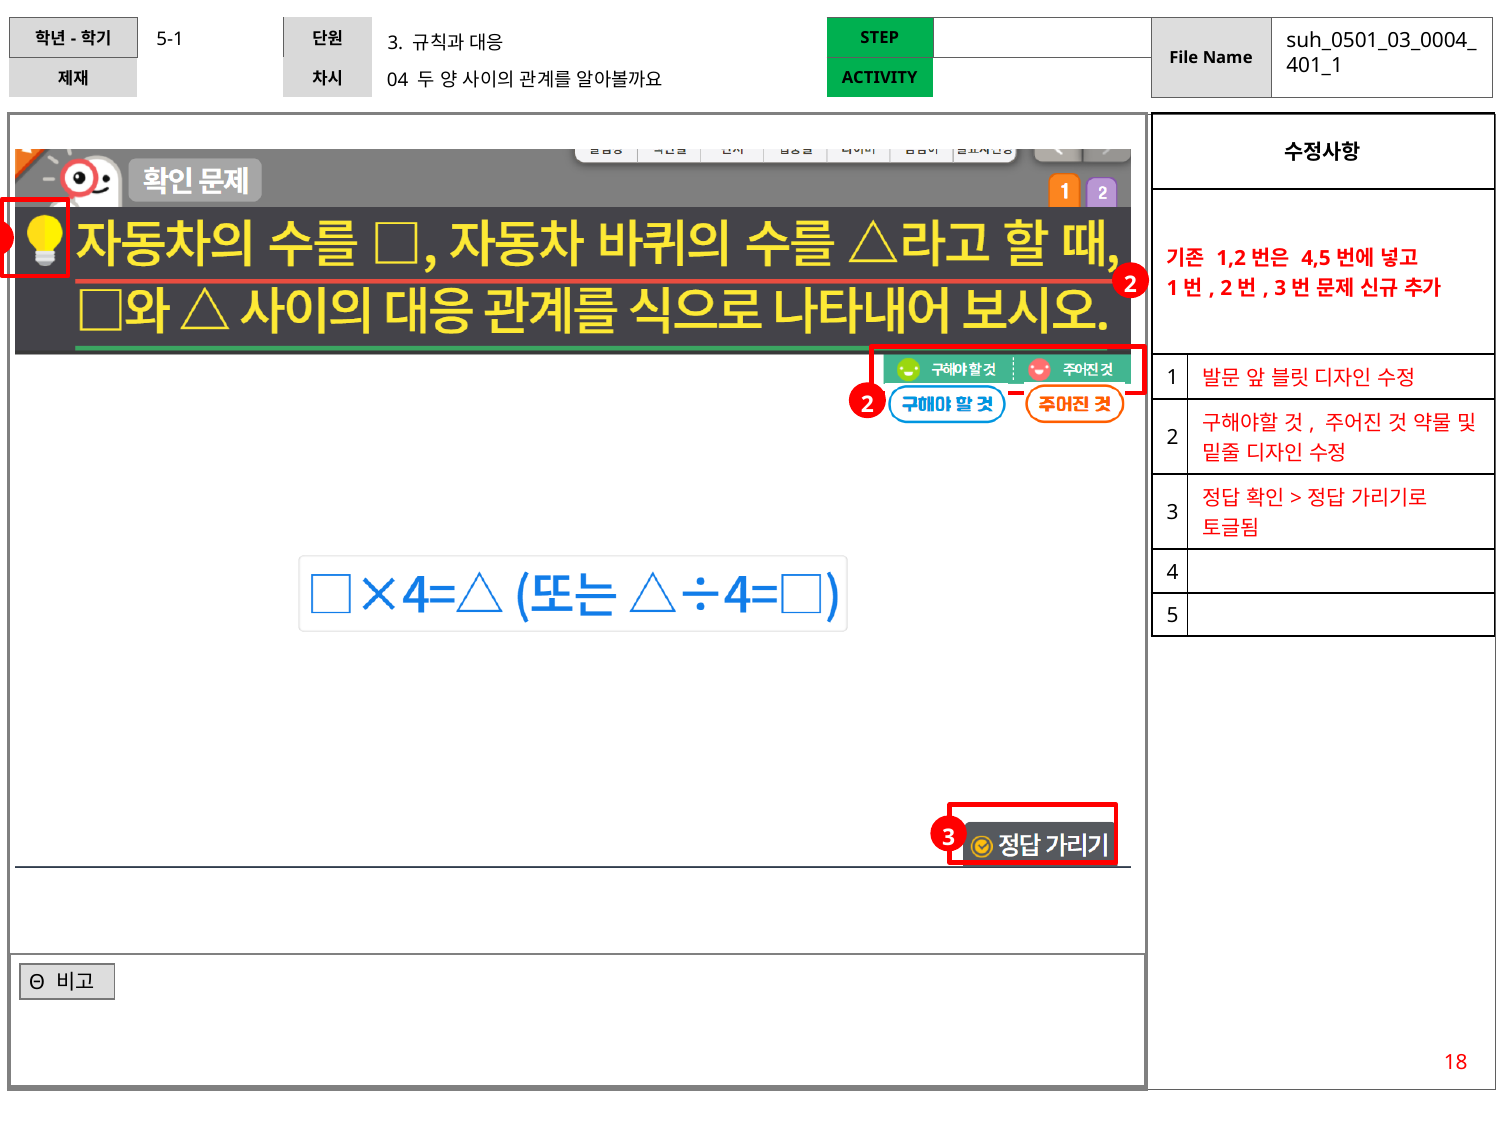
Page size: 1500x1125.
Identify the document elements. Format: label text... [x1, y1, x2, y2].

text_box [0, 253, 10, 278]
text_box [1135, 344, 1147, 395]
table_cell 3 [1153, 475, 1187, 548]
table_header 수정사항 [1153, 114, 1494, 188]
table_cell 기존 1,2번은 4,5번에 넣고 1번, 2번, 3번 문제 신규 추가 [1153, 190, 1494, 353]
table_cell 발문 앞 블릿 디자인 수정 [1188, 355, 1494, 398]
table_cell [1188, 594, 1494, 635]
table_cell [1188, 550, 1494, 592]
text_box 1 [0, 218, 10, 258]
table_cell 정답 확인>정답 가리기로 토글됨 [1188, 475, 1494, 548]
text_box 3. 규칙과 대응 [372, 23, 828, 48]
text_box 04 두 양 사이의 관계를 알아볼까요 [372, 60, 821, 96]
table_cell 1 [1153, 355, 1187, 398]
table_cell 4 [1153, 550, 1187, 592]
picture [15, 149, 1131, 868]
text_box [0, 197, 10, 222]
table_cell 5 [1153, 594, 1187, 635]
text_box 2 [1135, 260, 1152, 300]
text_box suh_0501_03_0004_401_1 [1271, 18, 1500, 84]
table_cell 2 [1153, 400, 1187, 473]
table_cell 구해야할 것, 주어진 것 약물 및 밑줄 디자인 수정 [1188, 400, 1494, 473]
text_box 5-1 [141, 18, 284, 55]
